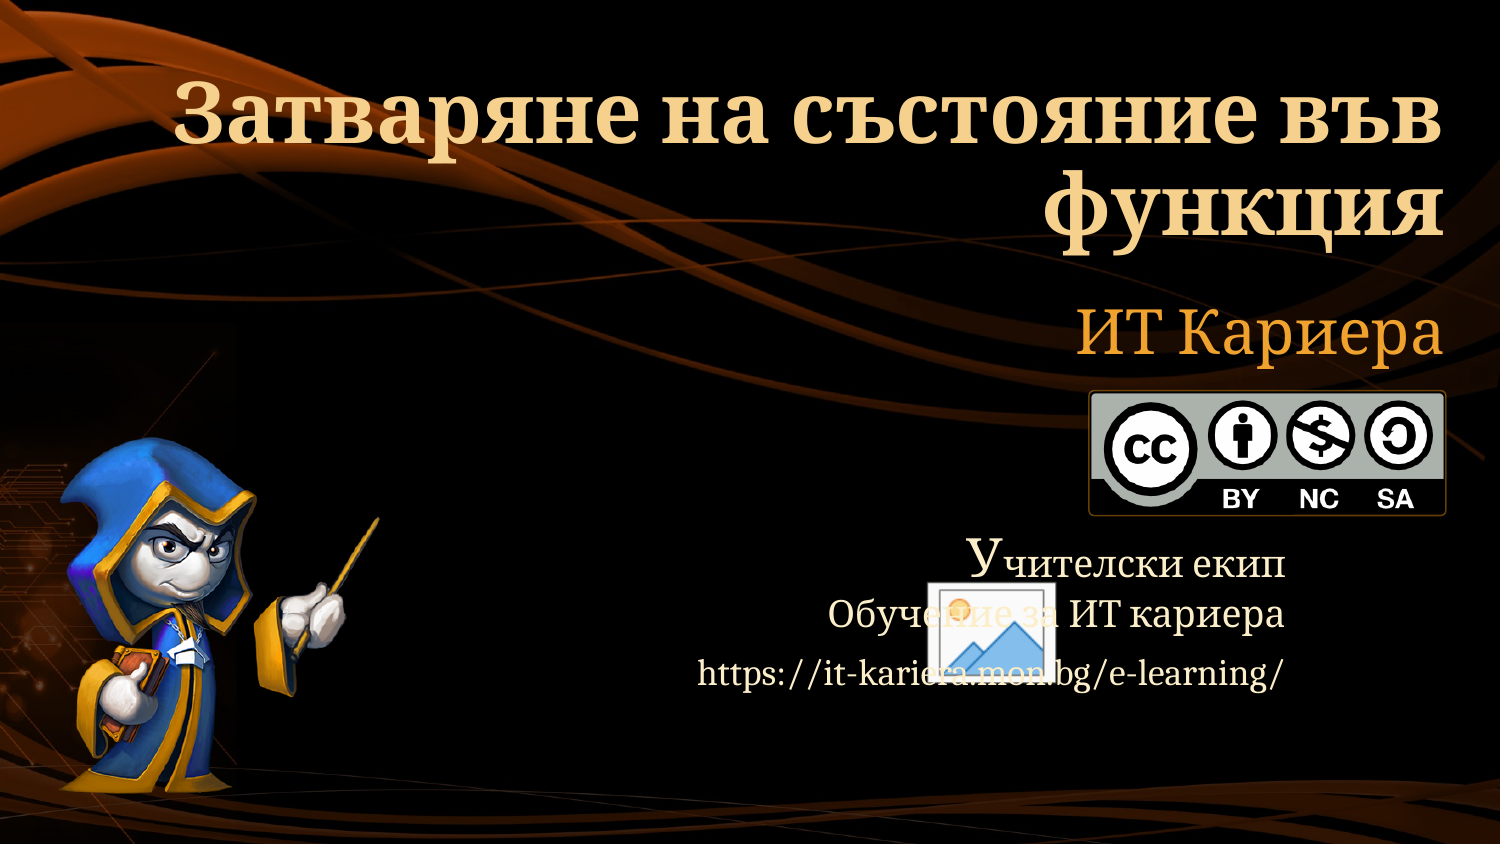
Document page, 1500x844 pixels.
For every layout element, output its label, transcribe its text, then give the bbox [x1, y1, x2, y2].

subtitle ИТ Кариера [537, 288, 1446, 505]
title Затваряне на състояние във функция [93, 38, 1446, 285]
picture [0, 0, 1500, 844]
